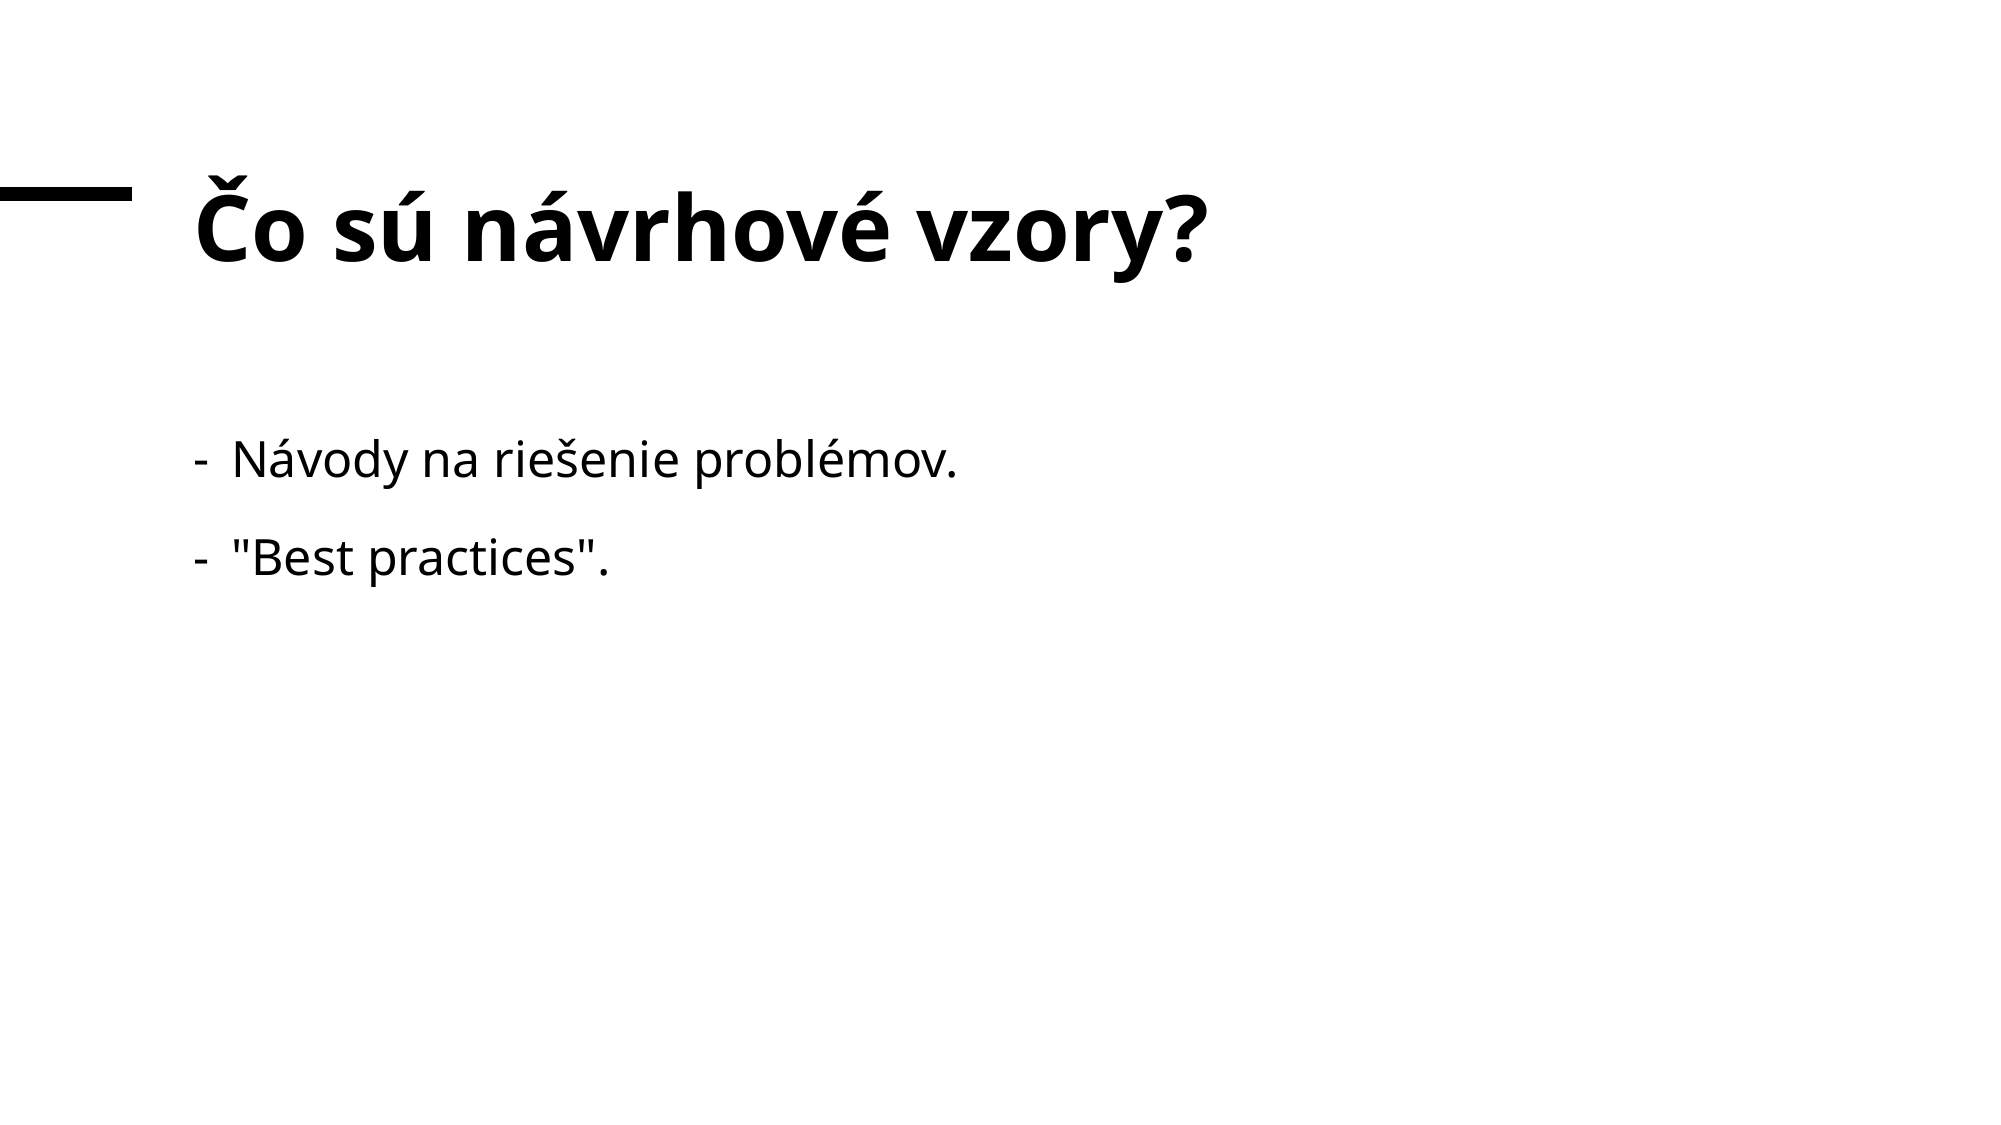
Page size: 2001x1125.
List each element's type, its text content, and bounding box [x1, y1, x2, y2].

list Návody na riešenie problémov. "Best practices". [178, 401, 1807, 1032]
title Čo sú návrhové vzory? [178, 178, 1807, 392]
